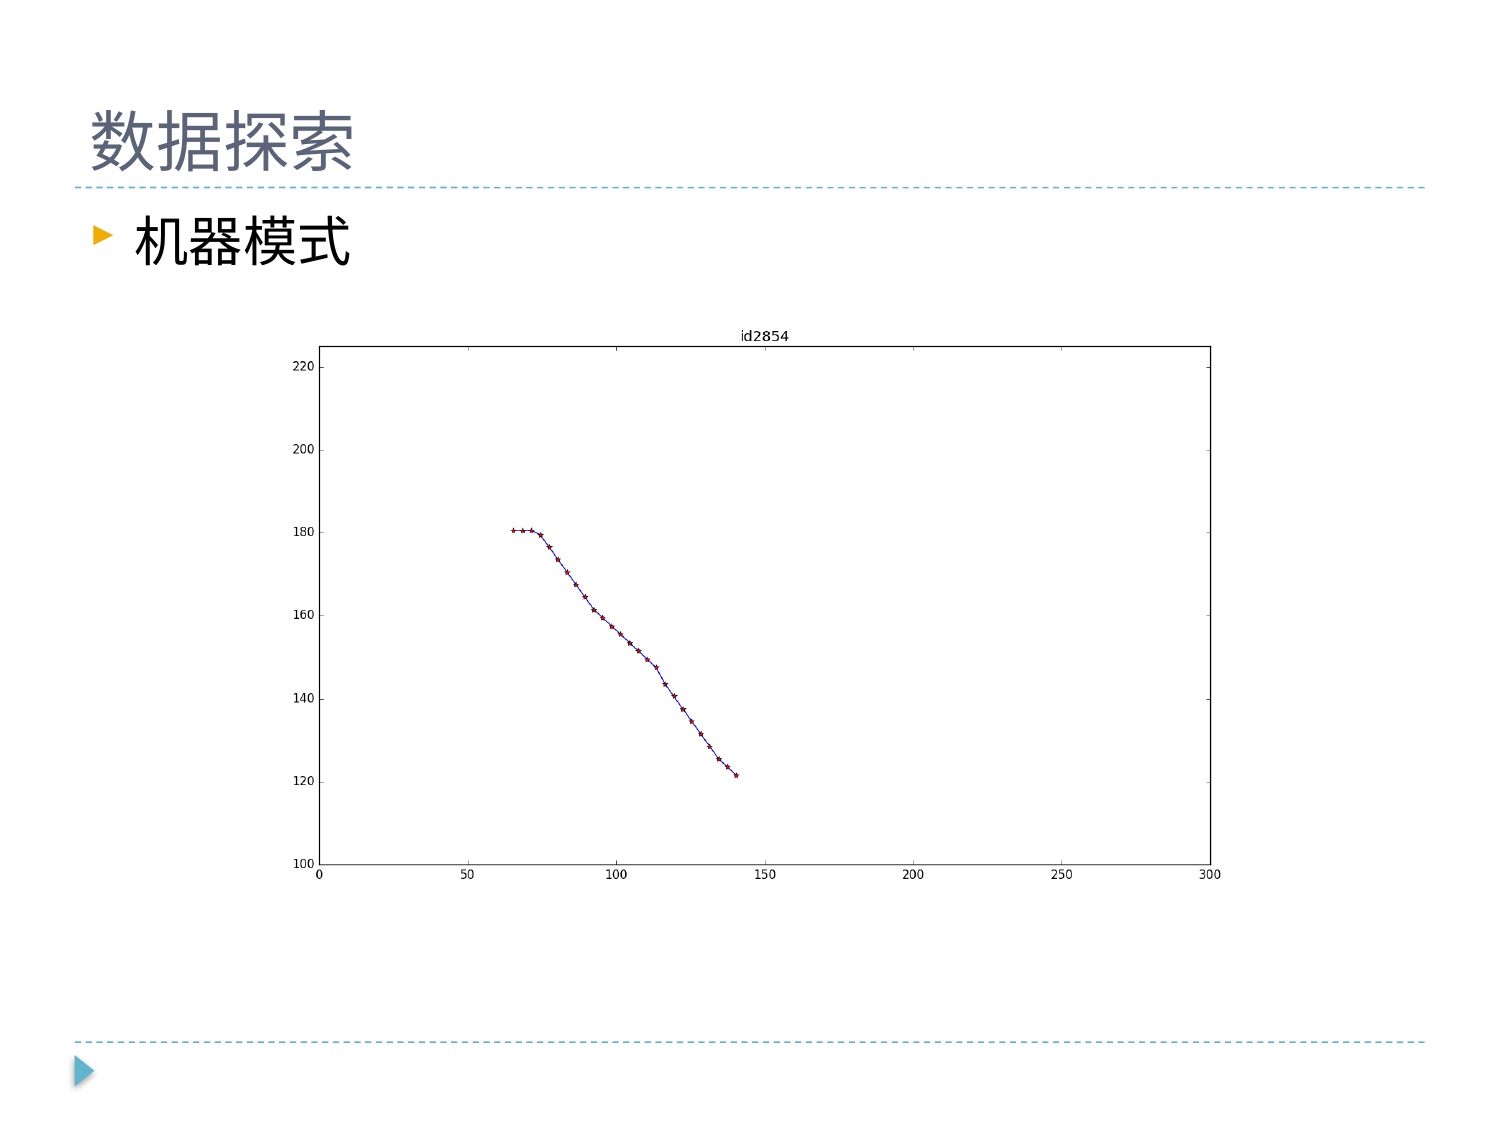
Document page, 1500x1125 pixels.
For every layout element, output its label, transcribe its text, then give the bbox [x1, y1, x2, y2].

picture [175, 281, 1325, 929]
title 数据探索 [75, 24, 1425, 188]
list 机器模式 [75, 200, 1425, 1010]
